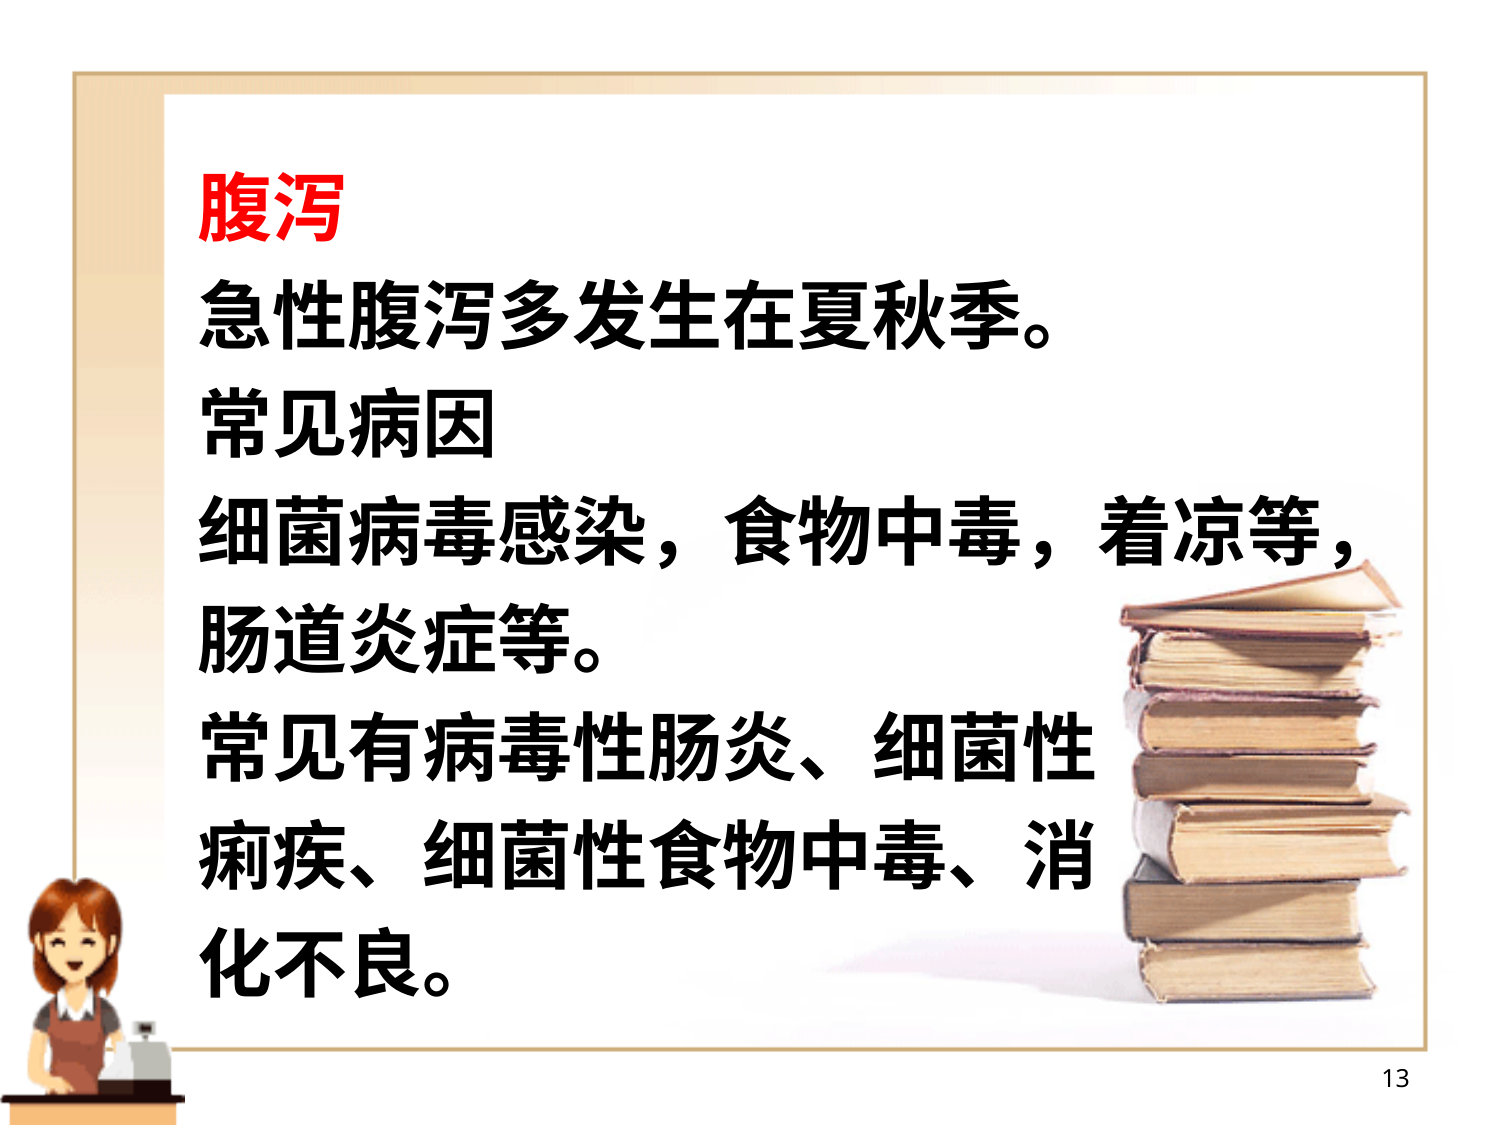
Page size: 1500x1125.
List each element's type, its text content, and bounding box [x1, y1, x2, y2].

title 腹泻 急性腹泻多发生在夏秋季。 常见病因 细菌病毒感染，食物中毒，着凉等，肠道炎症等。 常见有病毒性肠炎、细菌性 痢疾、细菌性食物中毒、消 化不良。 [183, 101, 1376, 1047]
picture [0, 0, 1500, 1125]
slide_number 13 [1074, 1054, 1425, 1108]
